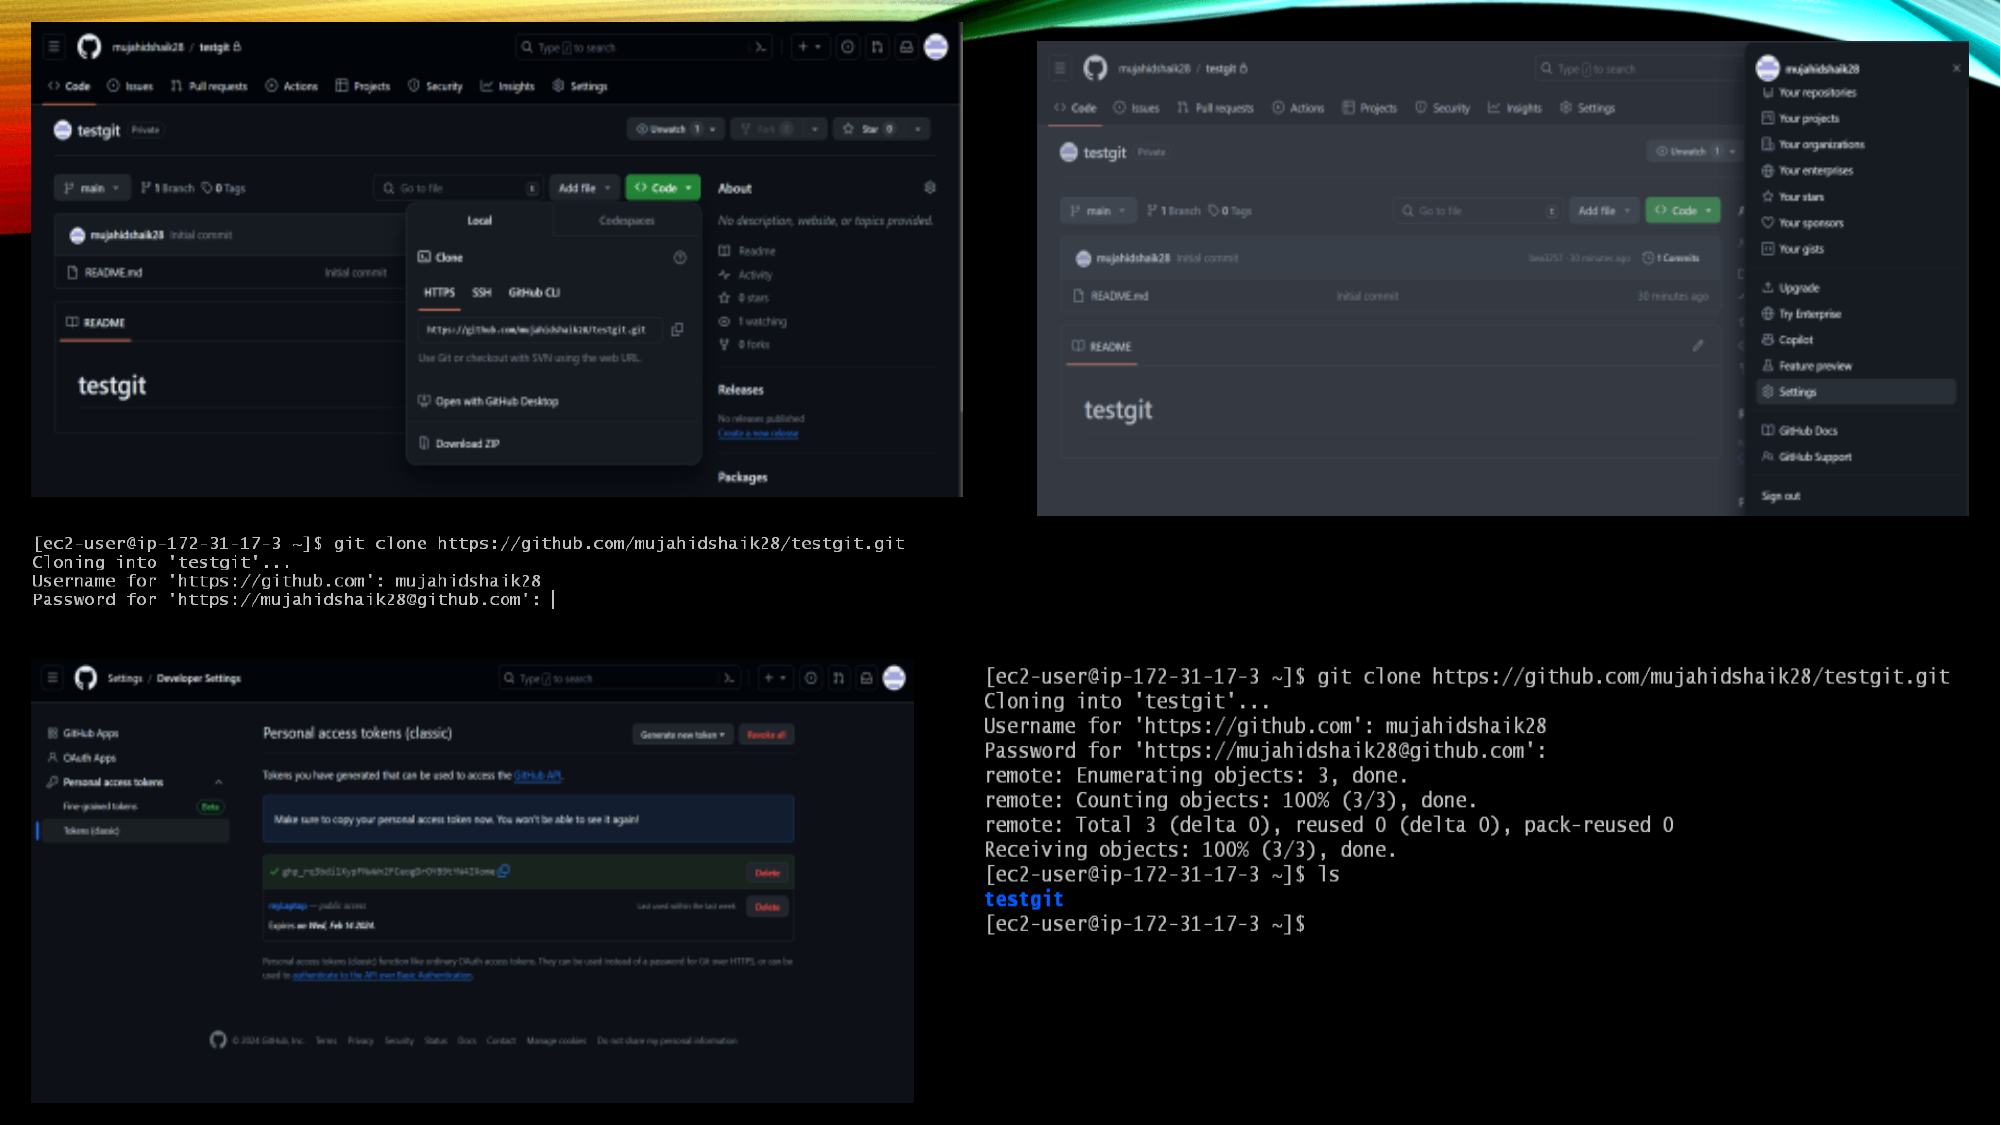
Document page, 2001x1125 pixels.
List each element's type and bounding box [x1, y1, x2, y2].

picture [31, 527, 934, 629]
picture [982, 659, 1969, 965]
picture [0, 0, 2000, 516]
picture [31, 659, 915, 1103]
